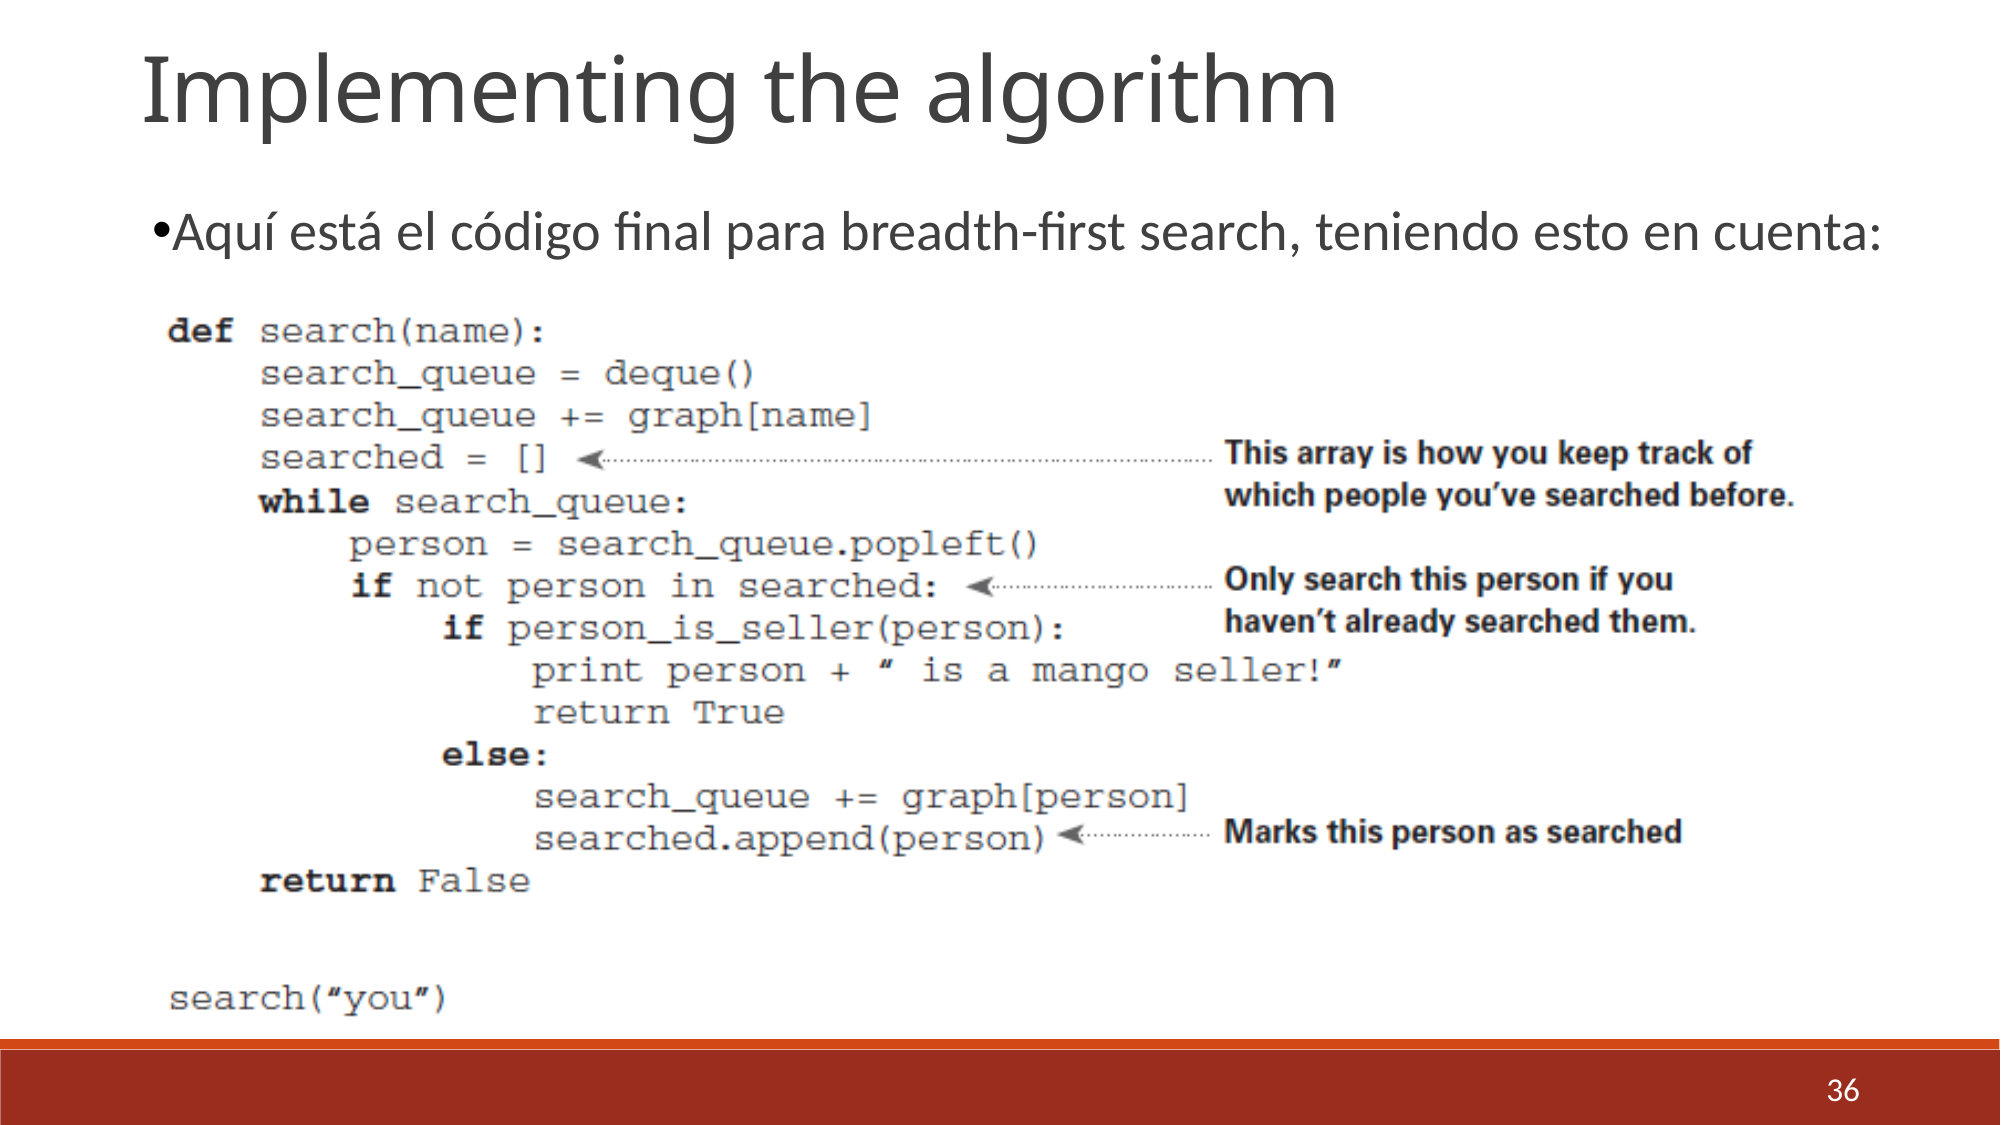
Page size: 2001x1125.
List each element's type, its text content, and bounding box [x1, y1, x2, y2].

text_box Implementing the algorithm [126, 40, 1821, 180]
text_box Aquí está el código final para breadth-first search, teniendo esto en cuenta: [137, 195, 1923, 972]
slide_number 36 [126, 1061, 1875, 1115]
picture [160, 305, 1804, 1033]
